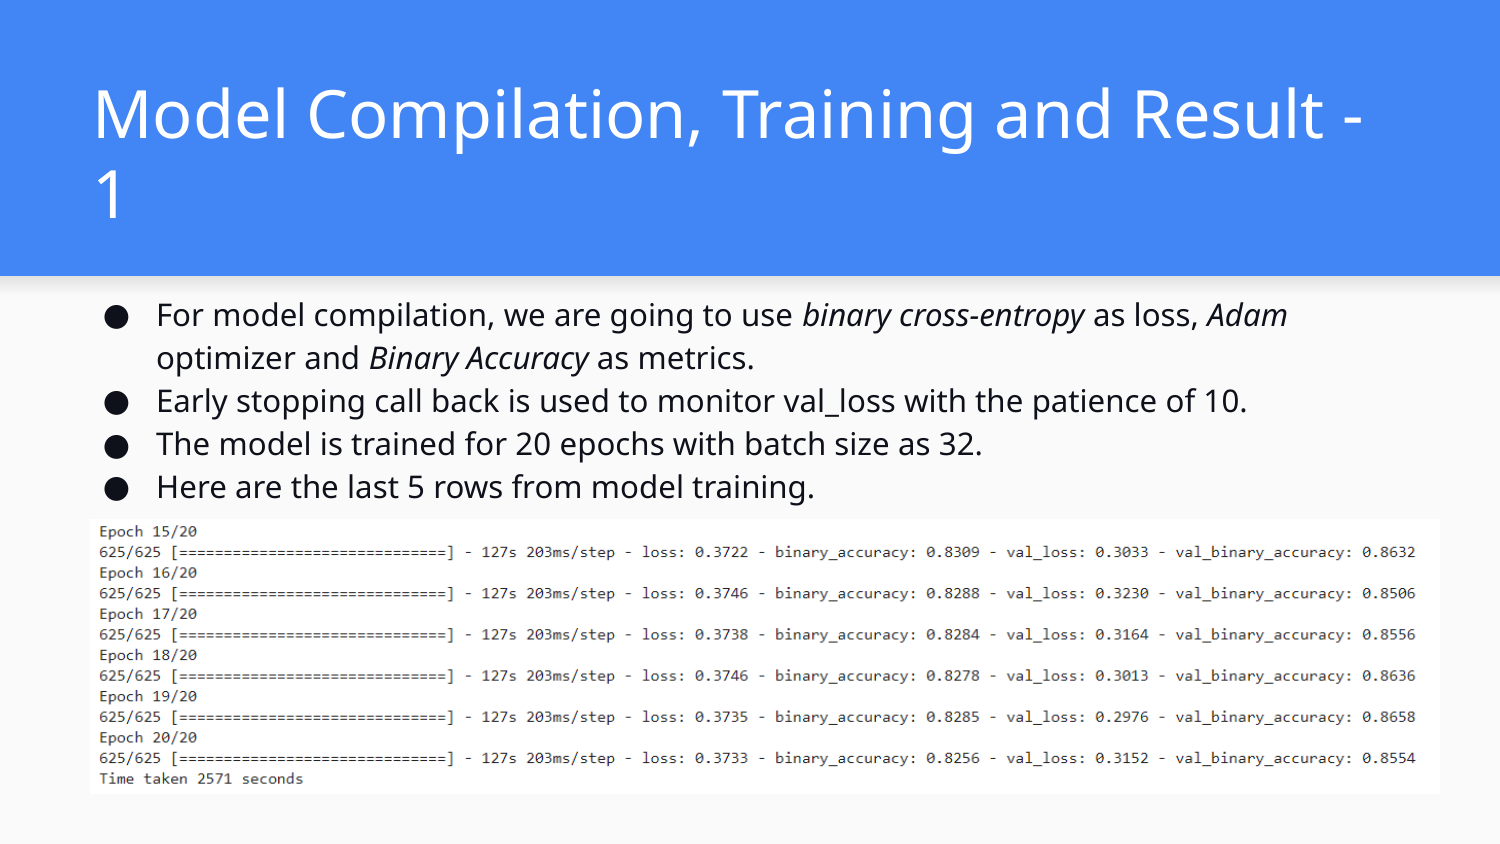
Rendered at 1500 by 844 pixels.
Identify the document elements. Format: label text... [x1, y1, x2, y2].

title Model Compilation, Training and Result - 1 [77, 121, 1427, 248]
list For model compilation, we are going to use binary cross-entropy as loss, Adam optimizer and Binary Accuracy as metrics. Early stopping call back is used to monitor val_loss with the patience of 10. The model is trained for 20 epochs with batch size as 32. Here are the last 5 rows from model training. [66, 274, 1415, 528]
picture [90, 519, 1440, 794]
